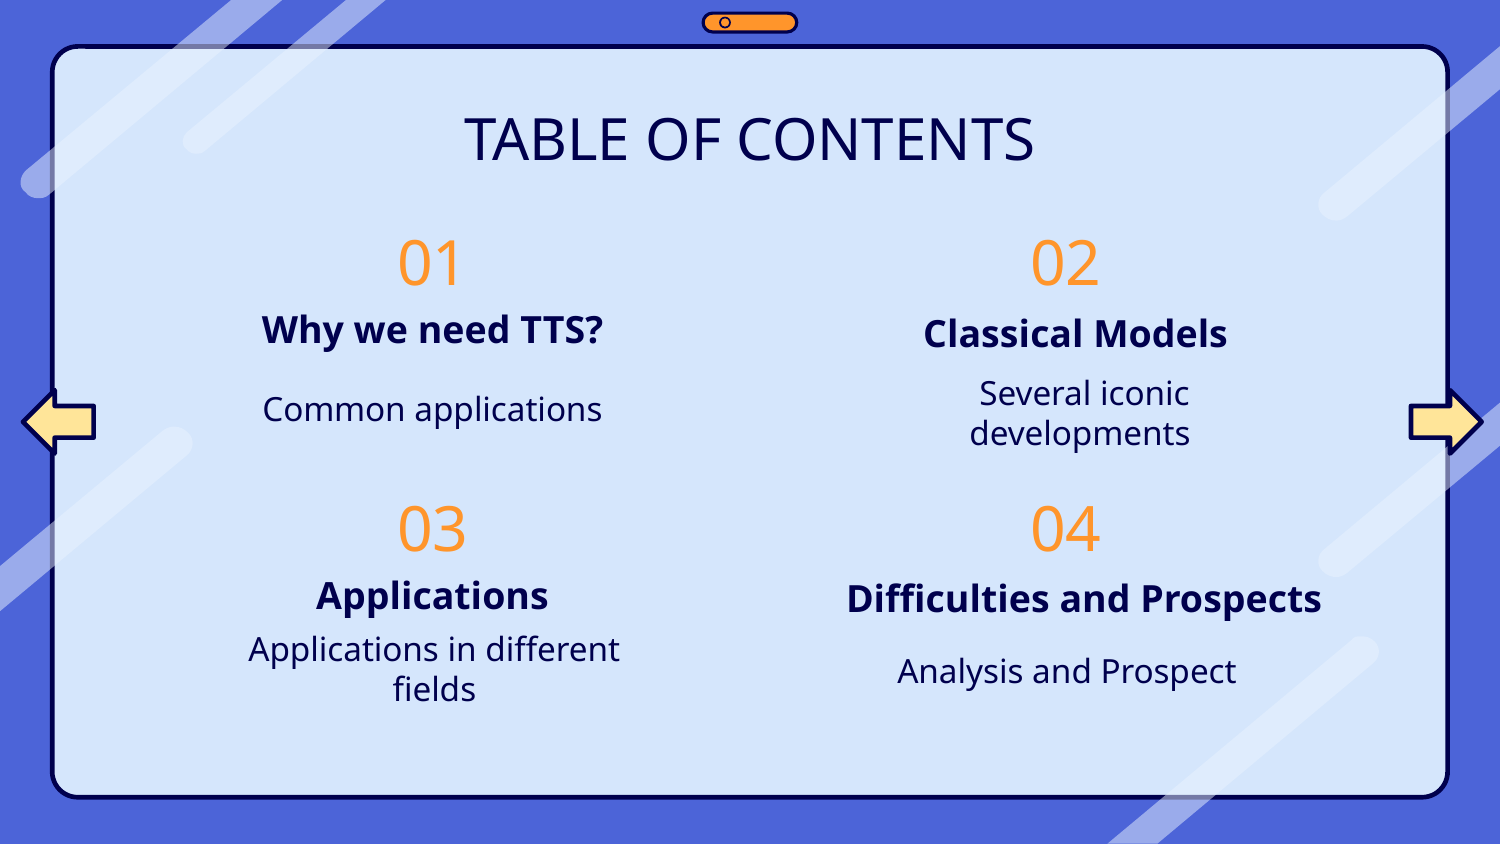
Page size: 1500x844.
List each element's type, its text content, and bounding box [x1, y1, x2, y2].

title 04 [1005, 494, 1127, 558]
title 03 [372, 494, 494, 558]
subtitle Several iconic developments [864, 365, 1305, 473]
subtitle Applications in different fields [203, 627, 666, 711]
subtitle Classical Models [736, 300, 1396, 365]
text_box [1410, 390, 1482, 454]
title 02 [1005, 228, 1127, 293]
subtitle Common applications [238, 361, 627, 470]
subtitle Why we need TTS? [165, 296, 700, 361]
title 01 [372, 228, 494, 293]
text_box [22, 390, 94, 454]
subtitle Analysis and Prospect [822, 652, 1313, 718]
title TABLE OF CONTENTS [118, 87, 1382, 181]
subtitle Applications [165, 562, 700, 627]
subtitle Difficulties and Prospects [699, 587, 1470, 652]
